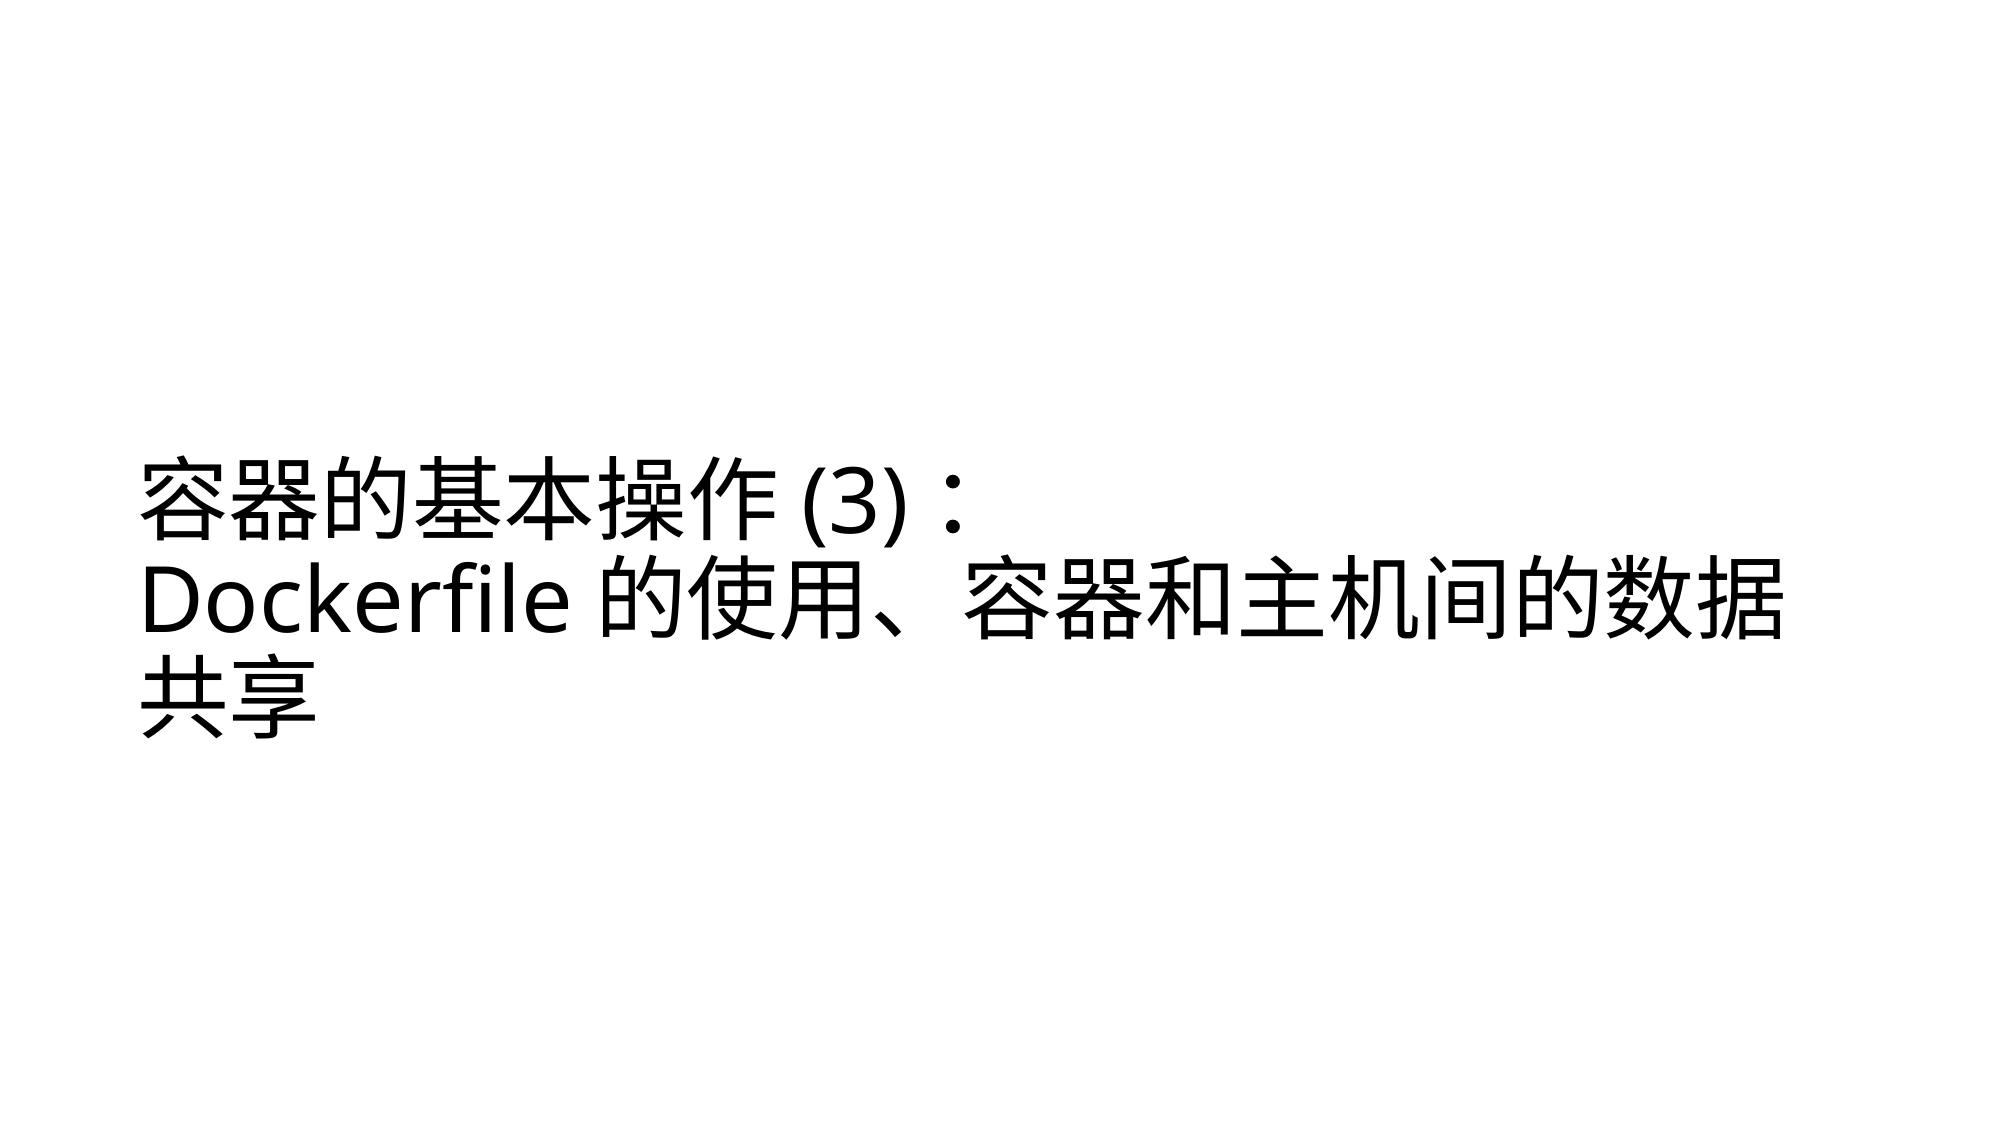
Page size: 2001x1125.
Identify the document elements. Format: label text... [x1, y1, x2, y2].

title 容器的基本操作(3)： Dockerfile的使用、容器和主机间的数据共享 [122, 494, 1848, 712]
